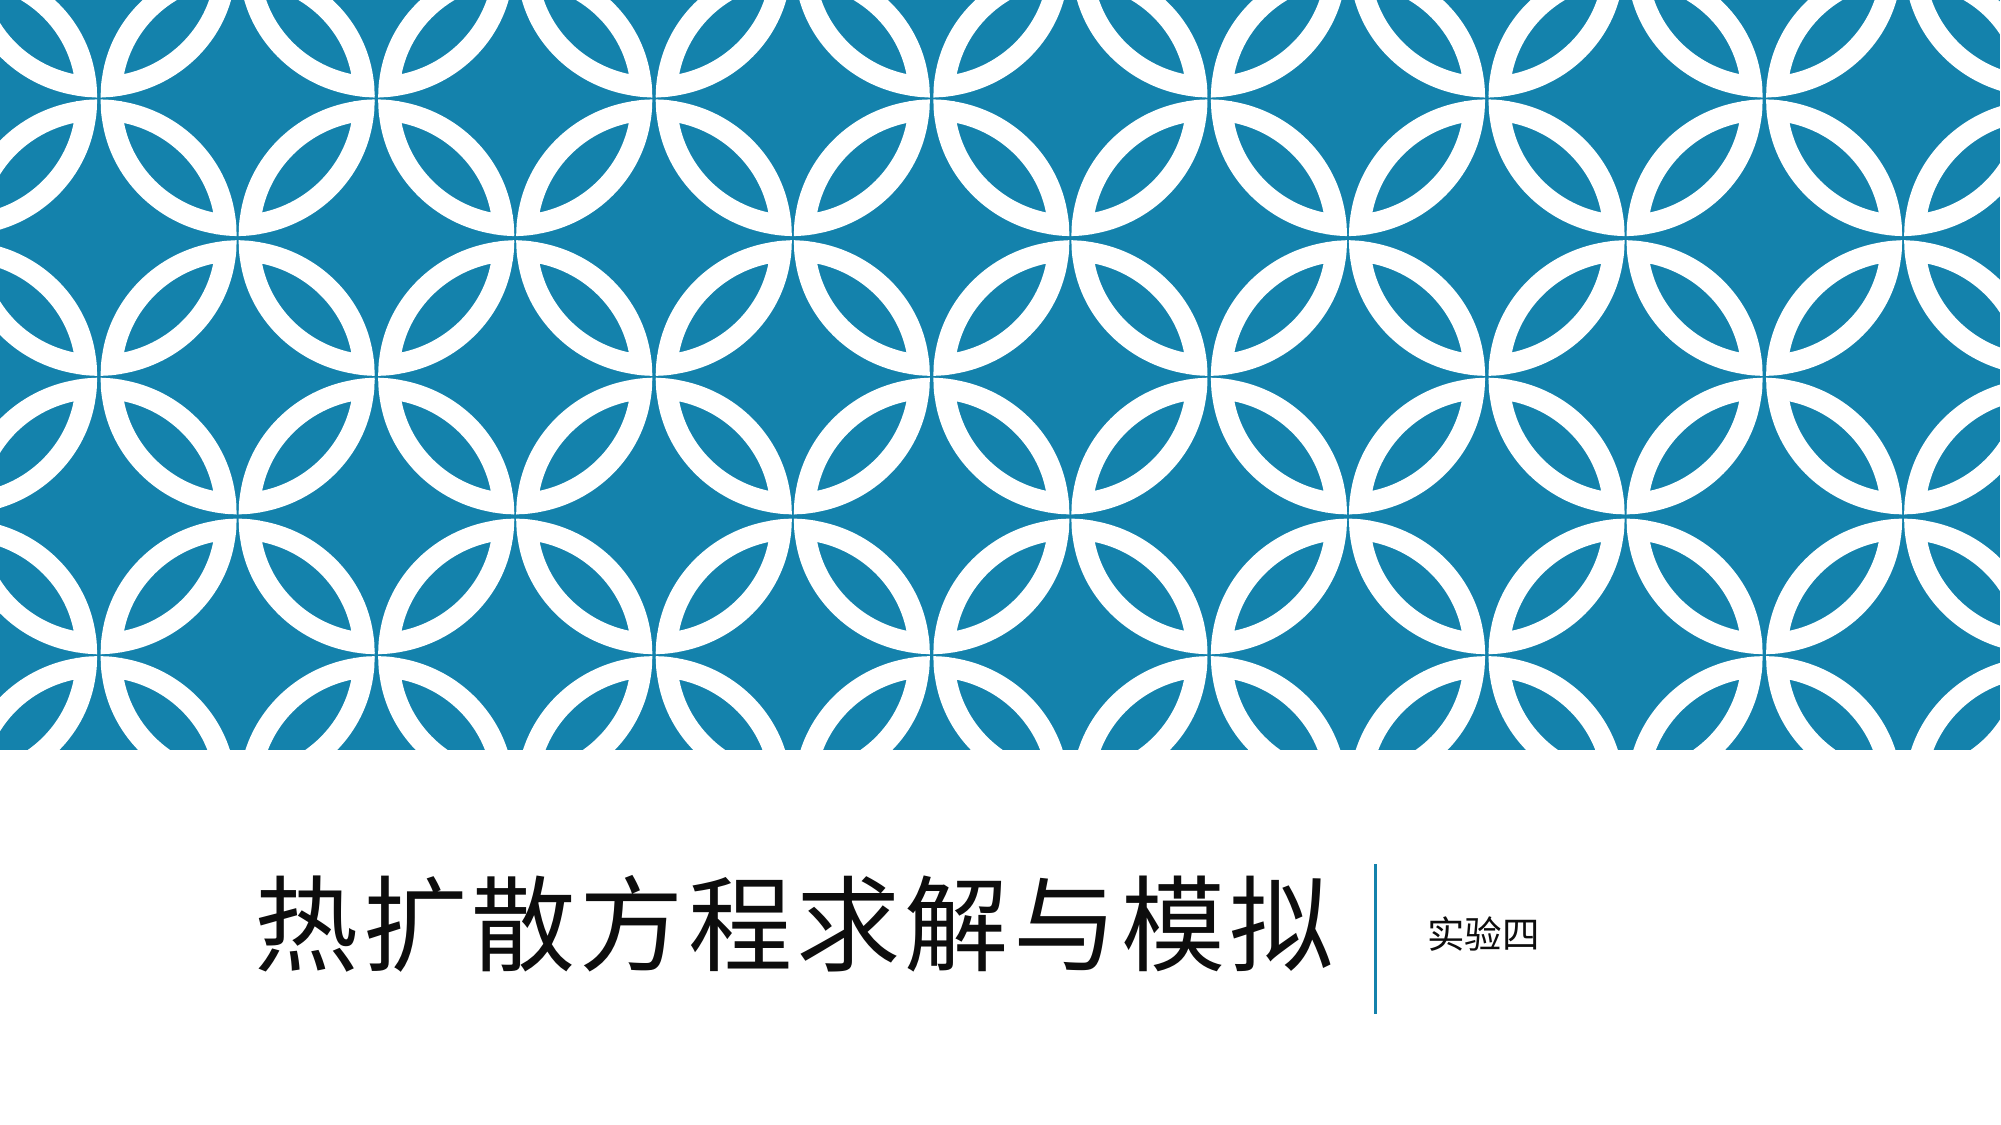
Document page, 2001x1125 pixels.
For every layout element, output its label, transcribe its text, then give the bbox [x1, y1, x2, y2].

title 热扩散方程求解与模拟 [75, 813, 1350, 1054]
subtitle 实验四 [1412, 813, 1938, 1054]
